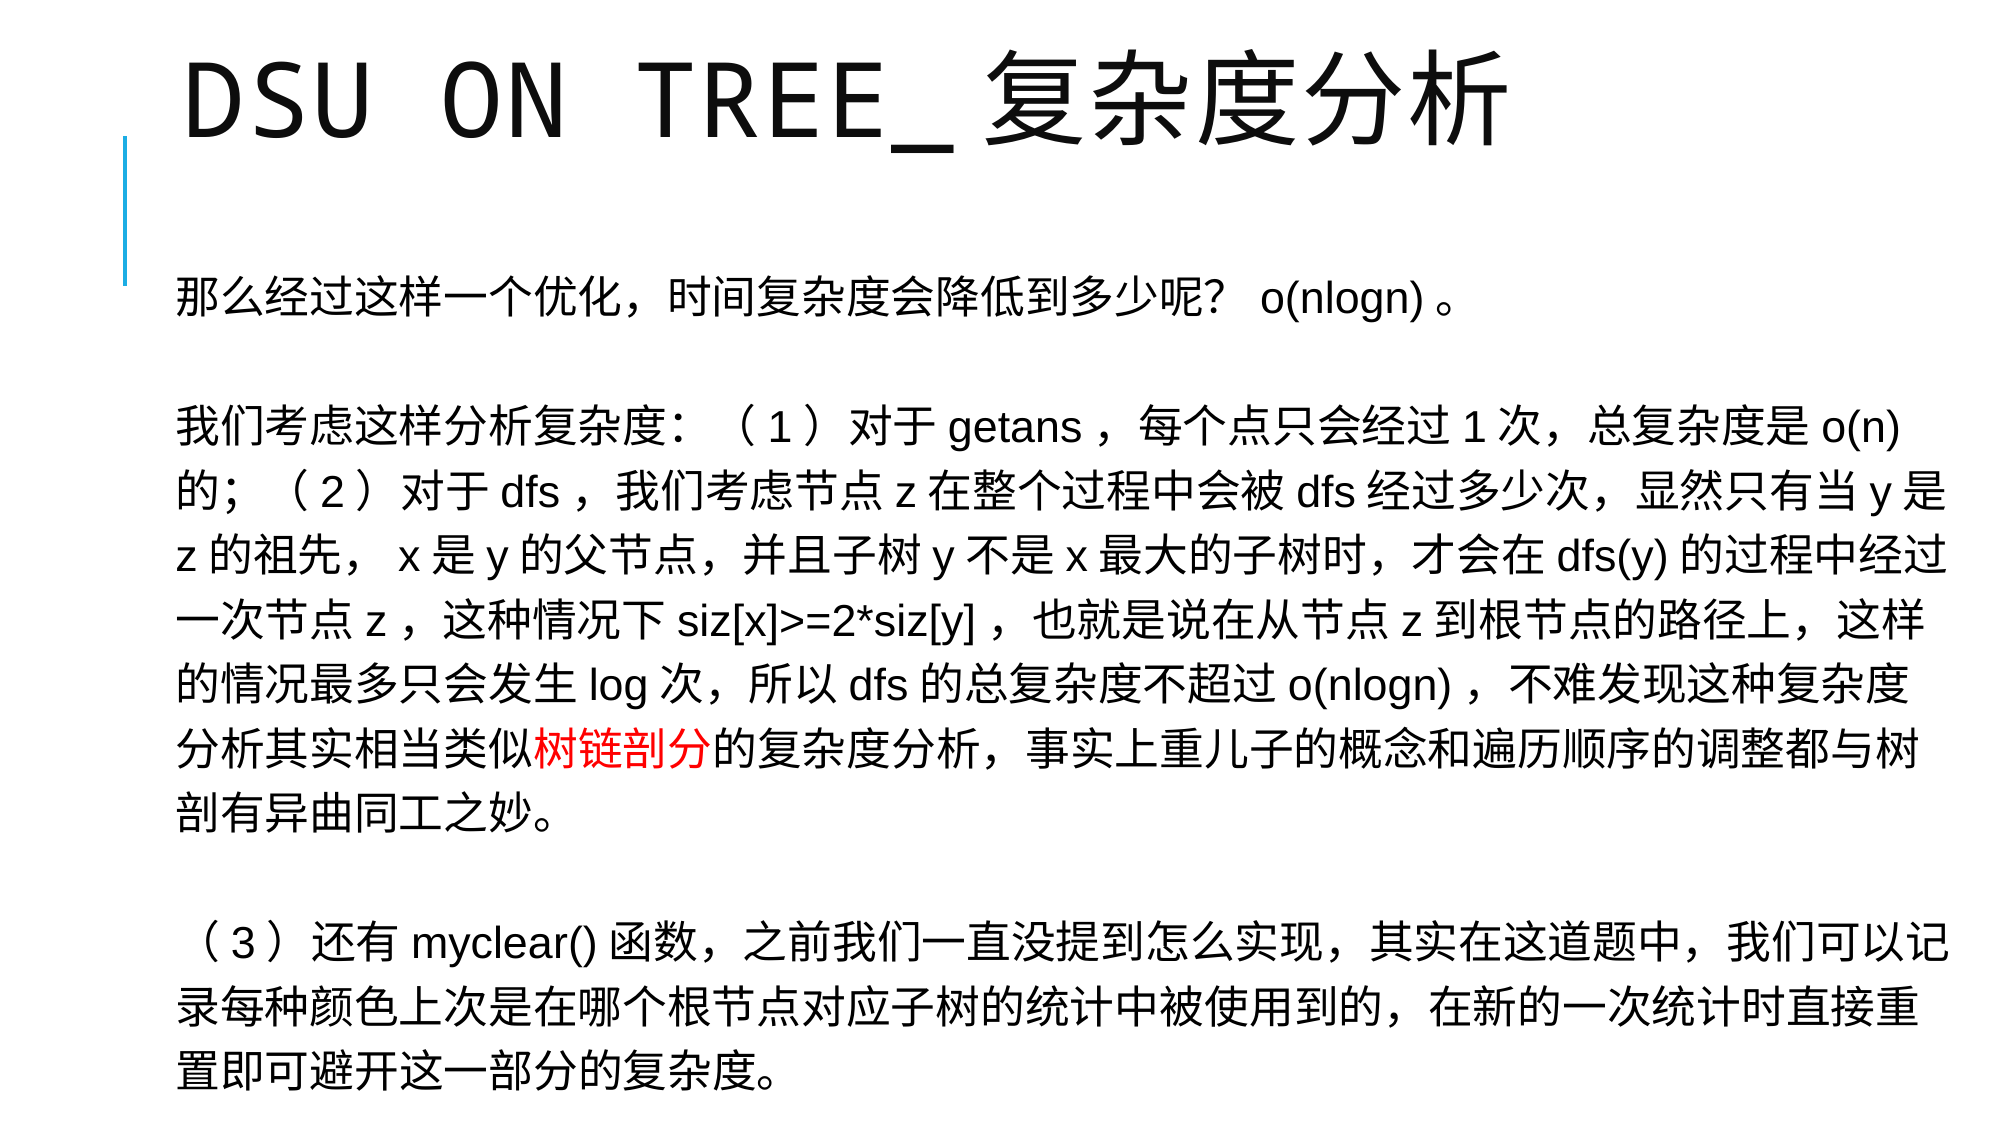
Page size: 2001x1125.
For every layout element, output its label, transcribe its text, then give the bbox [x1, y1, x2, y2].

list 那么经过这样一个优化，时间复杂度会降低到多少呢？o(nlogn)。 我们考虑这样分析复杂度：（1）对于getans，每个点只会经过1次，总复杂度是o(n)的；（2）对于dfs，我们考虑节点z在整个过程中会被dfs经过多少次，显然只有当y是z的祖先，x是y的父节点，并且子树y不是x最大的子树时，才会在dfs(y)的过程中经过一次节点z，这种情况下siz[x]>=2*siz[y]，也就是说在从节点z到根节点的路径上，这样的情况最多只会发生log次，所以dfs的总复杂度不超过o(nlogn)，不难发现这种复杂度分析其实相当类似树链剖分的复杂度分析，事实上重儿子的概念和遍历顺序的调整都与树剖有异曲同工之妙。 （3）还有myclear()函数，之前我们一直没提到怎么实现，其实在这道题中，我们可以记录每种颜色上次是在哪个根节点对应子树的统计中被使用到的，在新的一次统计时直接重置即可避开这一部分的复杂度。 [168, 250, 1961, 1107]
title dsu on tree_复杂度分析 [168, 45, 1961, 170]
